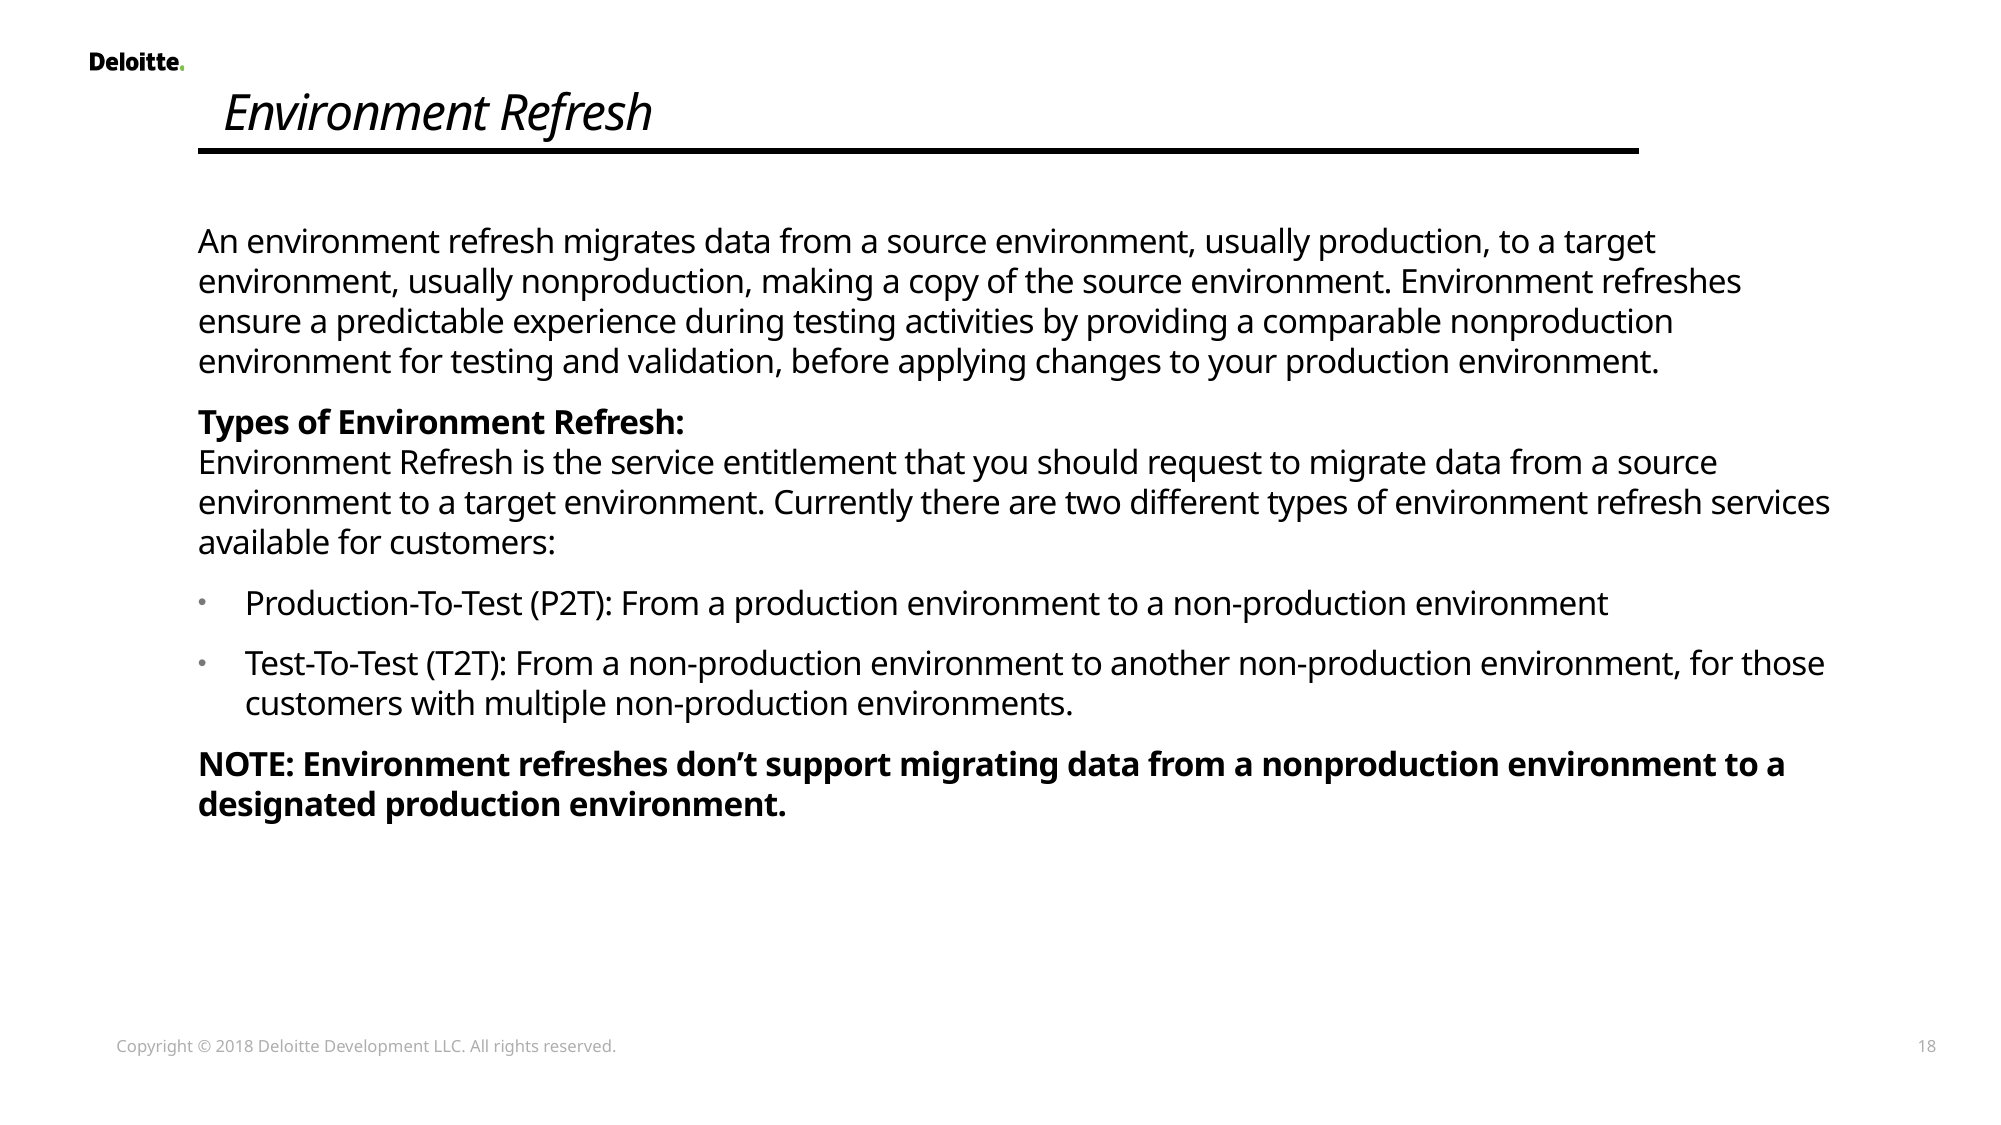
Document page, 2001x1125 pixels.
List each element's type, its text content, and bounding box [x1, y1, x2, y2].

title Environment Refresh [0, 84, 1356, 147]
list An environment refresh migrates data from a source environment, usually production, to a target environment, usually nonproduction, making a copy of the source environment. Environment refreshes ensure a predictable experience during testing activities by providing a comparable nonproduction environment for testing and validation, before applying changes to your production environment. Types of Environment Refresh: Environment Refresh is the service entitlement that you should request to migrate data from a source environment to a target environment. Currently there are two different types of environment refresh services available for customers: Production-To-Test (P2T): From a production environment to a non-production environment Test-To-Test (T2T): From a non-production environment to another non-production environment, for those customers with multiple non-production environments. NOTE: Environment refreshes don’t support migrating data from a nonproduction environment to a designated production environment. [197, 220, 1833, 926]
